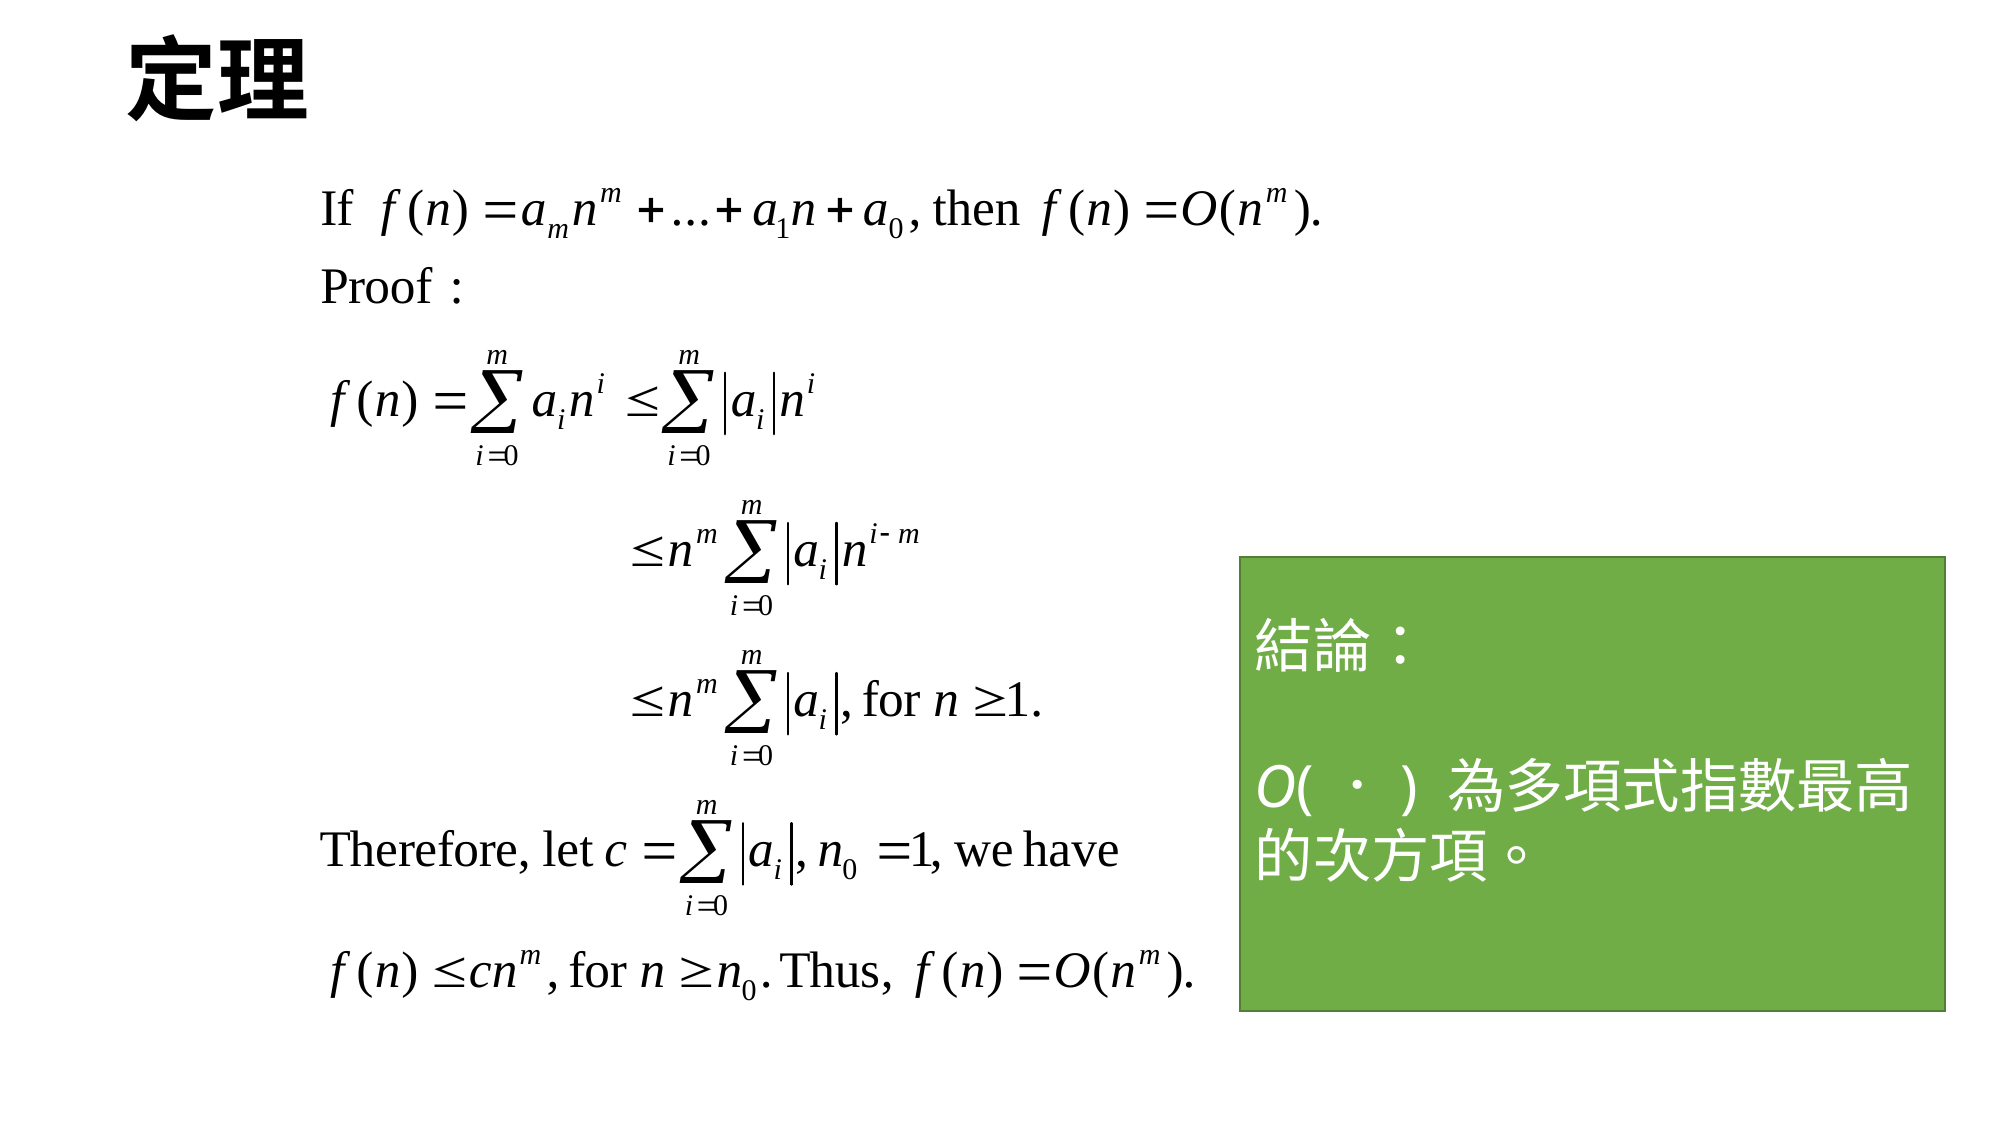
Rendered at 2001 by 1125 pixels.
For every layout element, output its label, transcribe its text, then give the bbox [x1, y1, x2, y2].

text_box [312, 168, 1331, 1012]
text_box 結論： O(．) 為多項式指數最高的次方項。 [1331, 556, 1946, 1012]
title 定理 [110, 0, 1836, 169]
